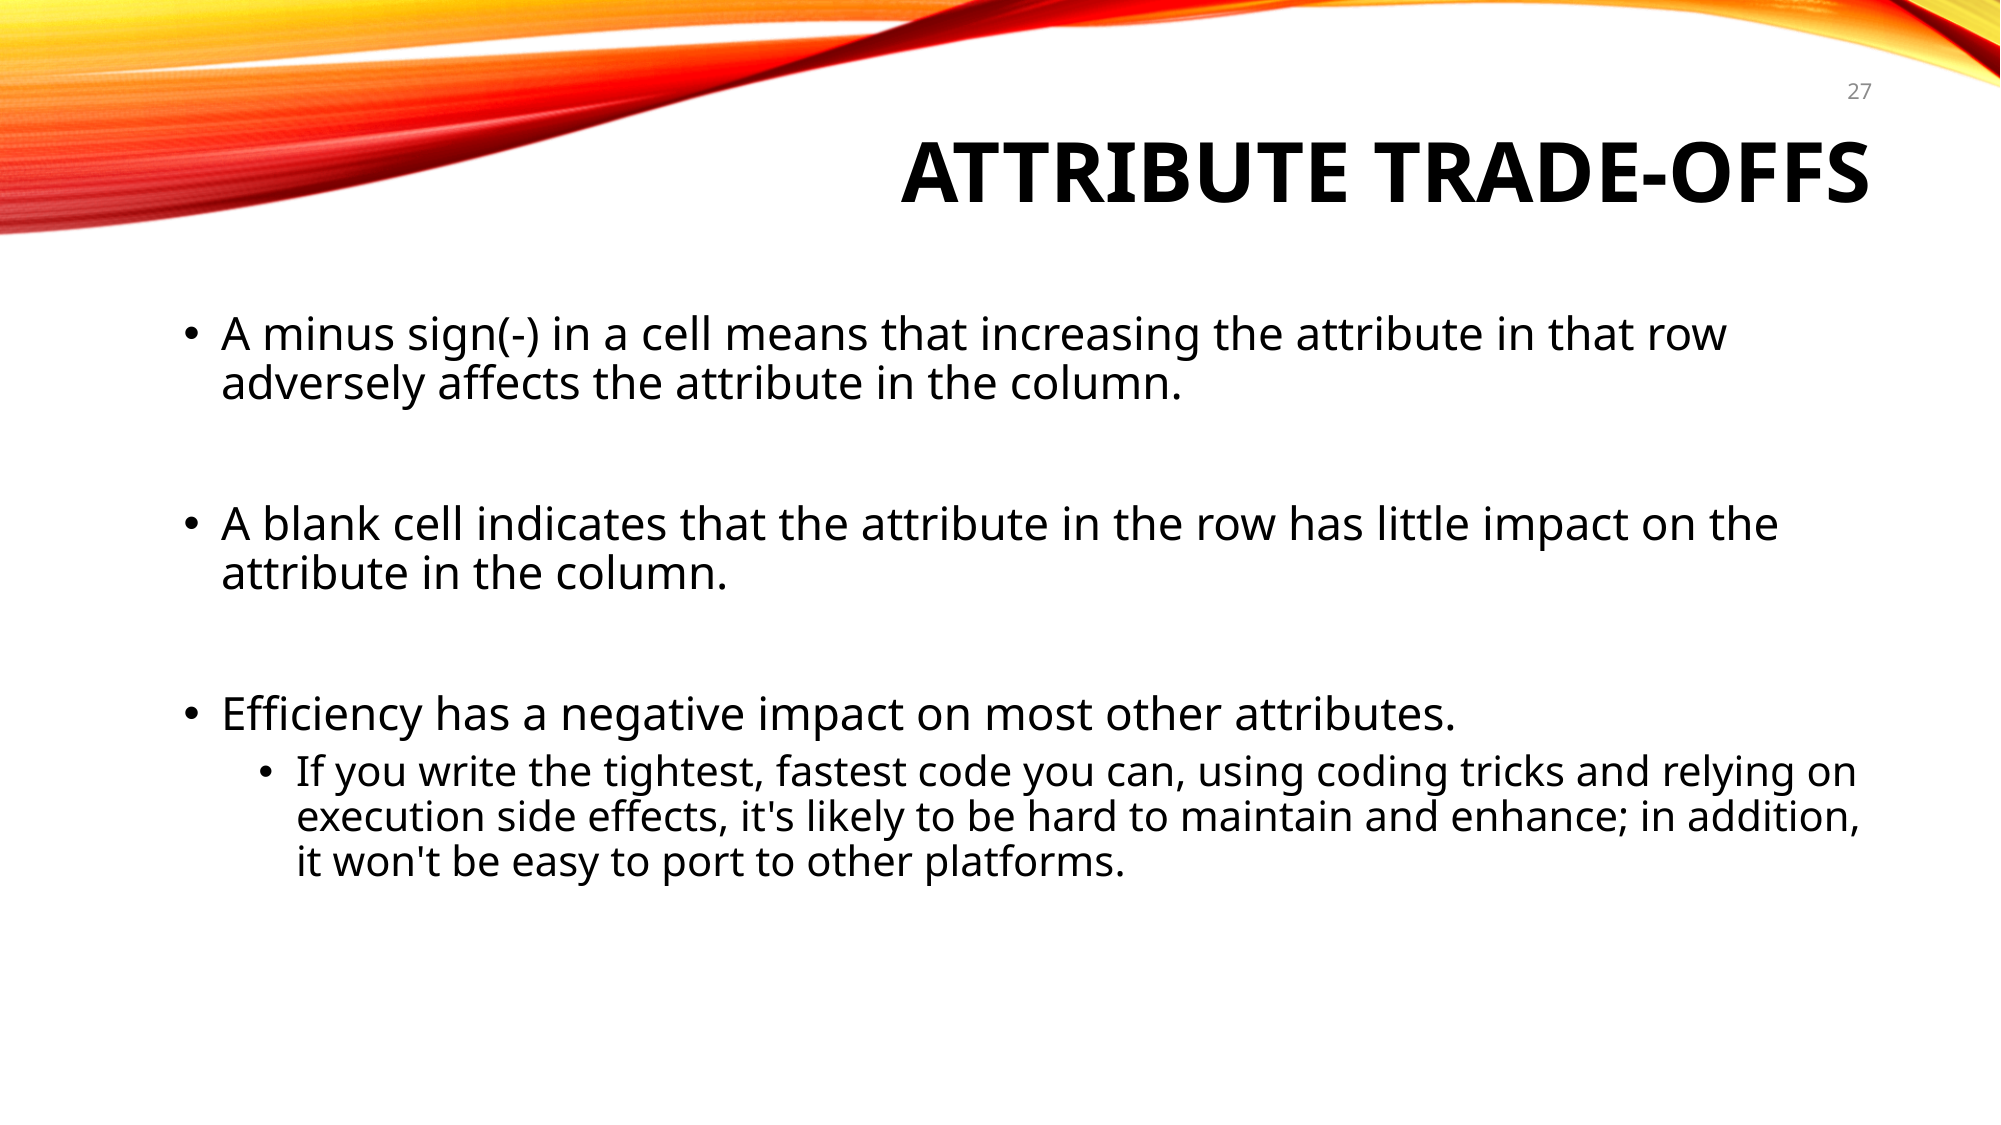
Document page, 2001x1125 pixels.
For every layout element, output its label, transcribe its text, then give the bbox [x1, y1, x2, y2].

slide_number 27 [1437, 62, 1888, 123]
title Attribute Trade-Offs [324, 0, 1888, 303]
list A minus sign(-) in a cell means that increasing the attribute in that row adversely affects the attribute in the column. A blank cell indicates that the attribute in the row has little impact on the attribute in the column. Efficiency has a negative impact on most other attributes. If you write the tightest, fastest code you can, using coding tricks and relying on execution side effects, it's likely to be hard to maintain and enhance; in addition, it won't be easy to port to other platforms. [168, 303, 1888, 1088]
picture [0, 0, 324, 237]
picture [1888, 0, 2000, 237]
